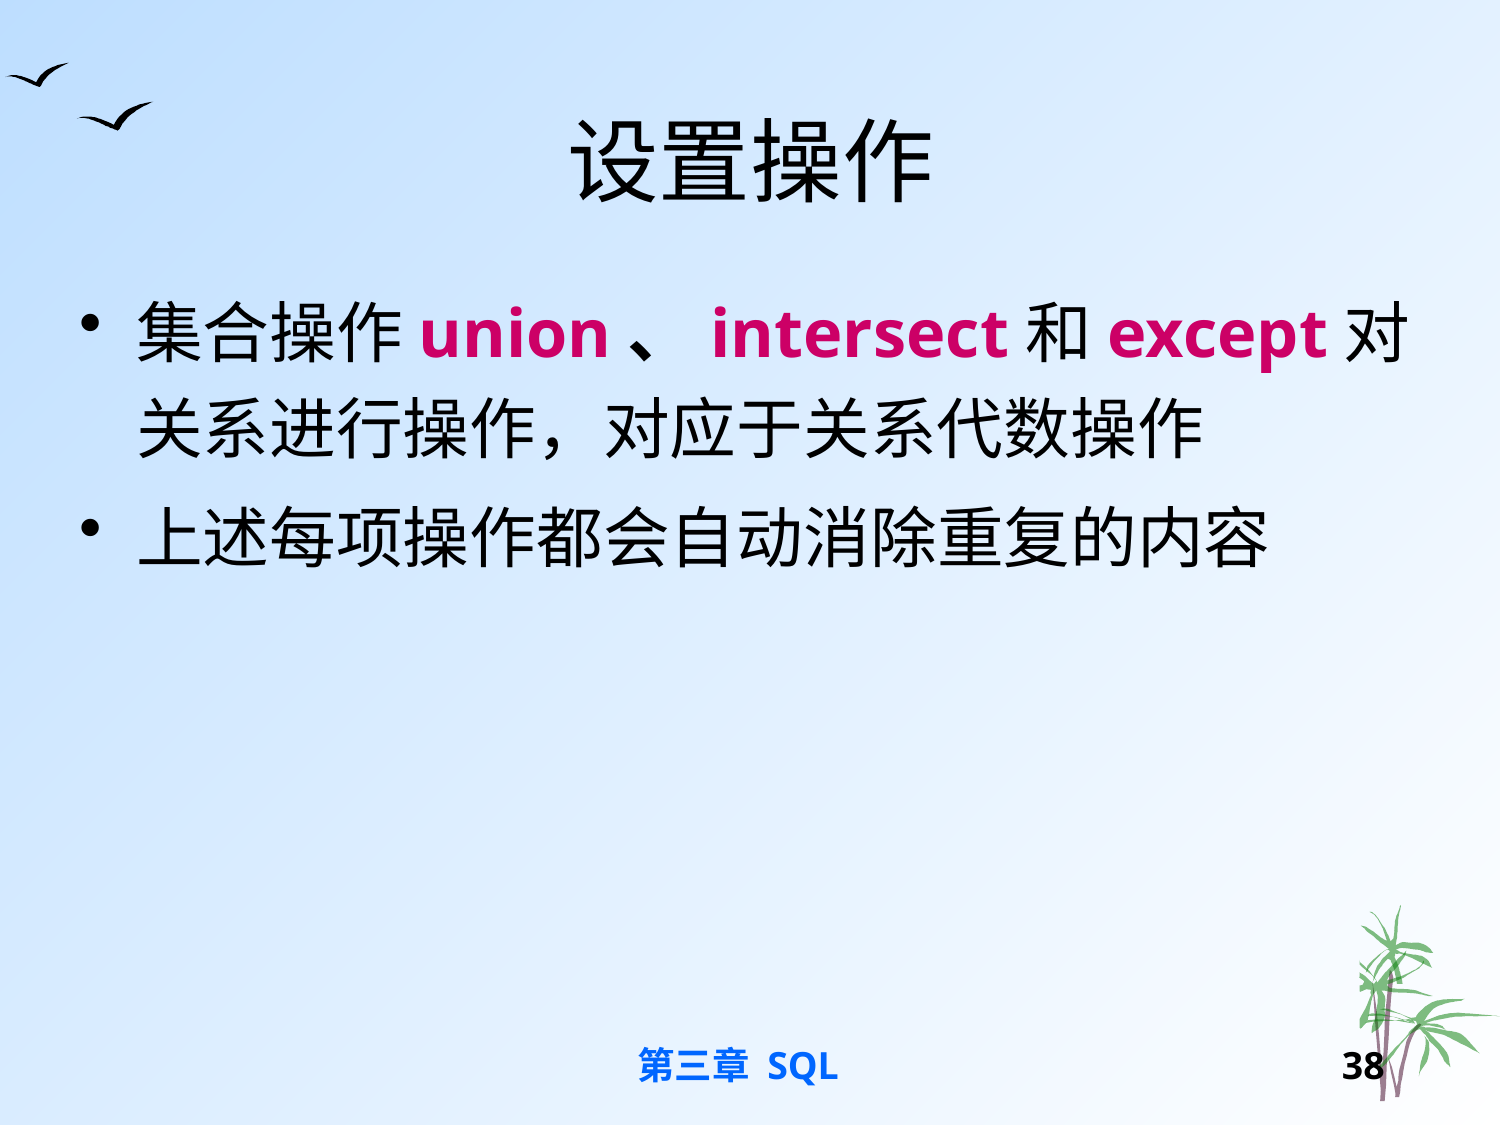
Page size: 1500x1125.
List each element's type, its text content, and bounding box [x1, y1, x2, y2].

list 集合操作union、intersect和except对关系进行操作，对应于关系代数操作 上述每项操作都会自动消除重复的内容 [64, 267, 1436, 1000]
footer 第三章 SQL [395, 1034, 1081, 1110]
slide_number 37 [1087, 1034, 1400, 1110]
title 设置操作 [64, 66, 1437, 221]
